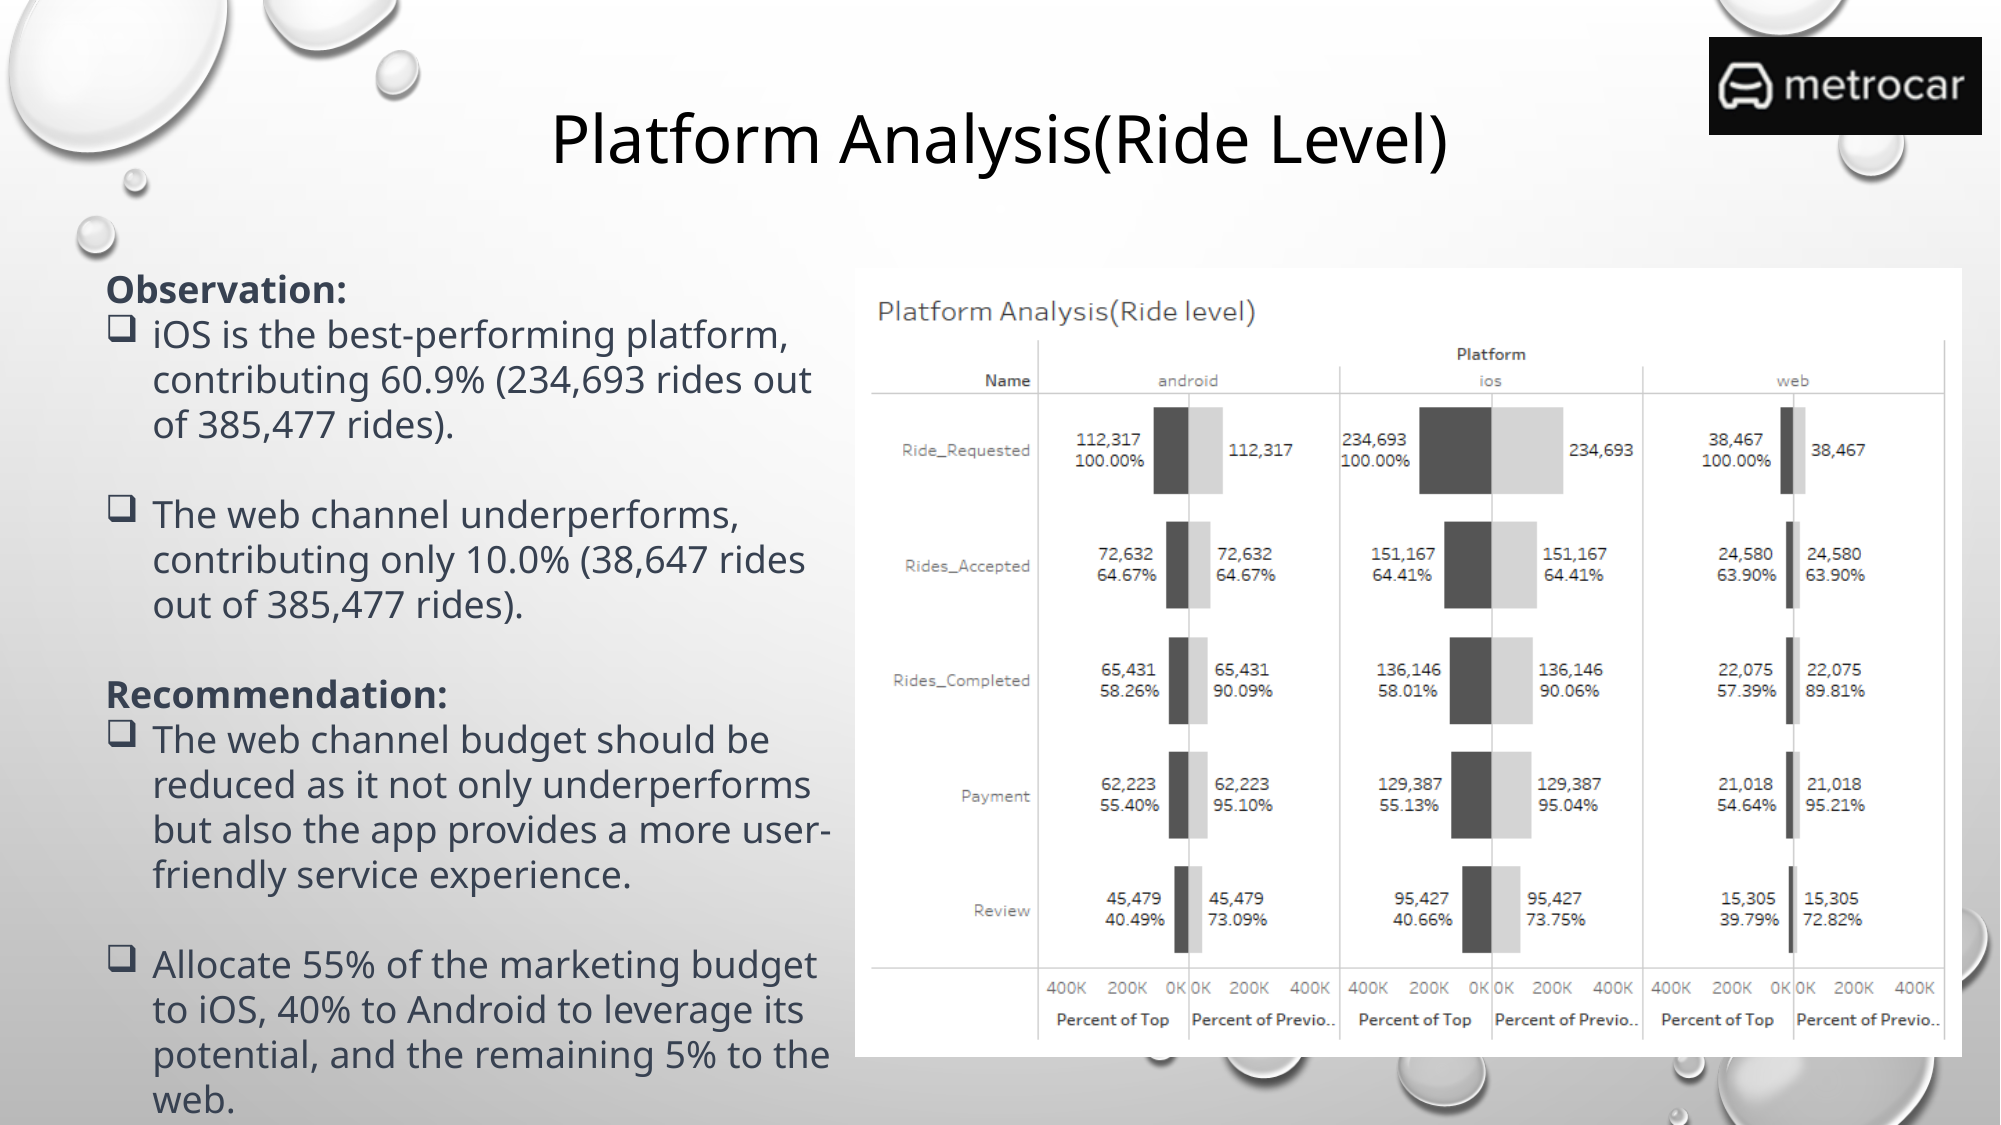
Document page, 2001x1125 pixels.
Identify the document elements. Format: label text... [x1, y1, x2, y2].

text_box Observation: iOS is the best-performing platform, contributing 60.9% (234,693 rides out of 385,477 rides). The web channel underperforms, contributing only 10.0% (38,647 rides out of 385,477 rides). Recommendation: The web channel budget should be reduced as it not only underperforms but also the app provides a more user-friendly service experience. Allocate 55% of the marketing budget to iOS, 40% to Android to leverage its potential, and the remaining 5% to the web. [90, 258, 856, 1125]
picture [0, 0, 2000, 1125]
title Platform Analysis(Ride Level) [149, 68, 1851, 215]
